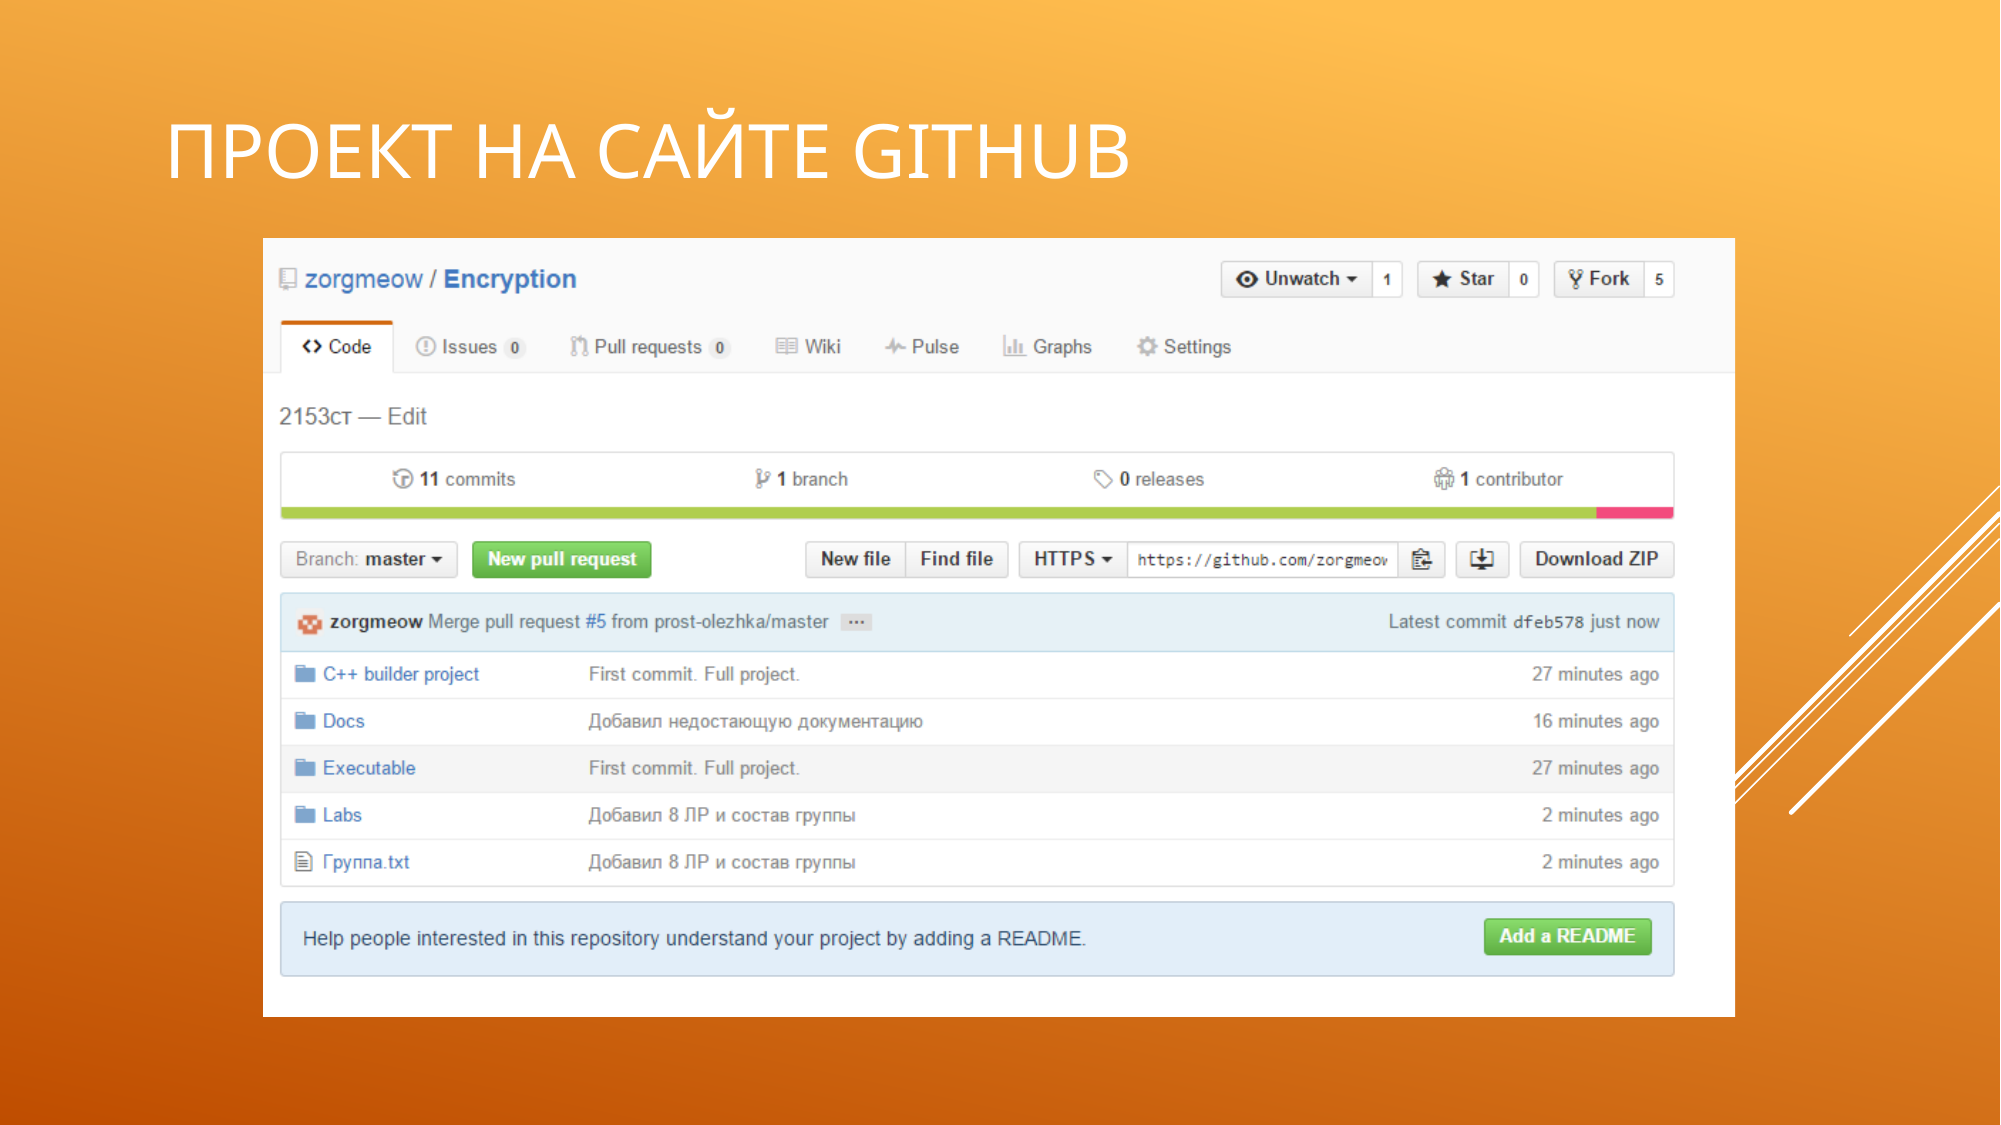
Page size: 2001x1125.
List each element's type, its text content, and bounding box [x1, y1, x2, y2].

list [262, 237, 1736, 1017]
title Проект на сайте Github [149, 39, 1849, 258]
